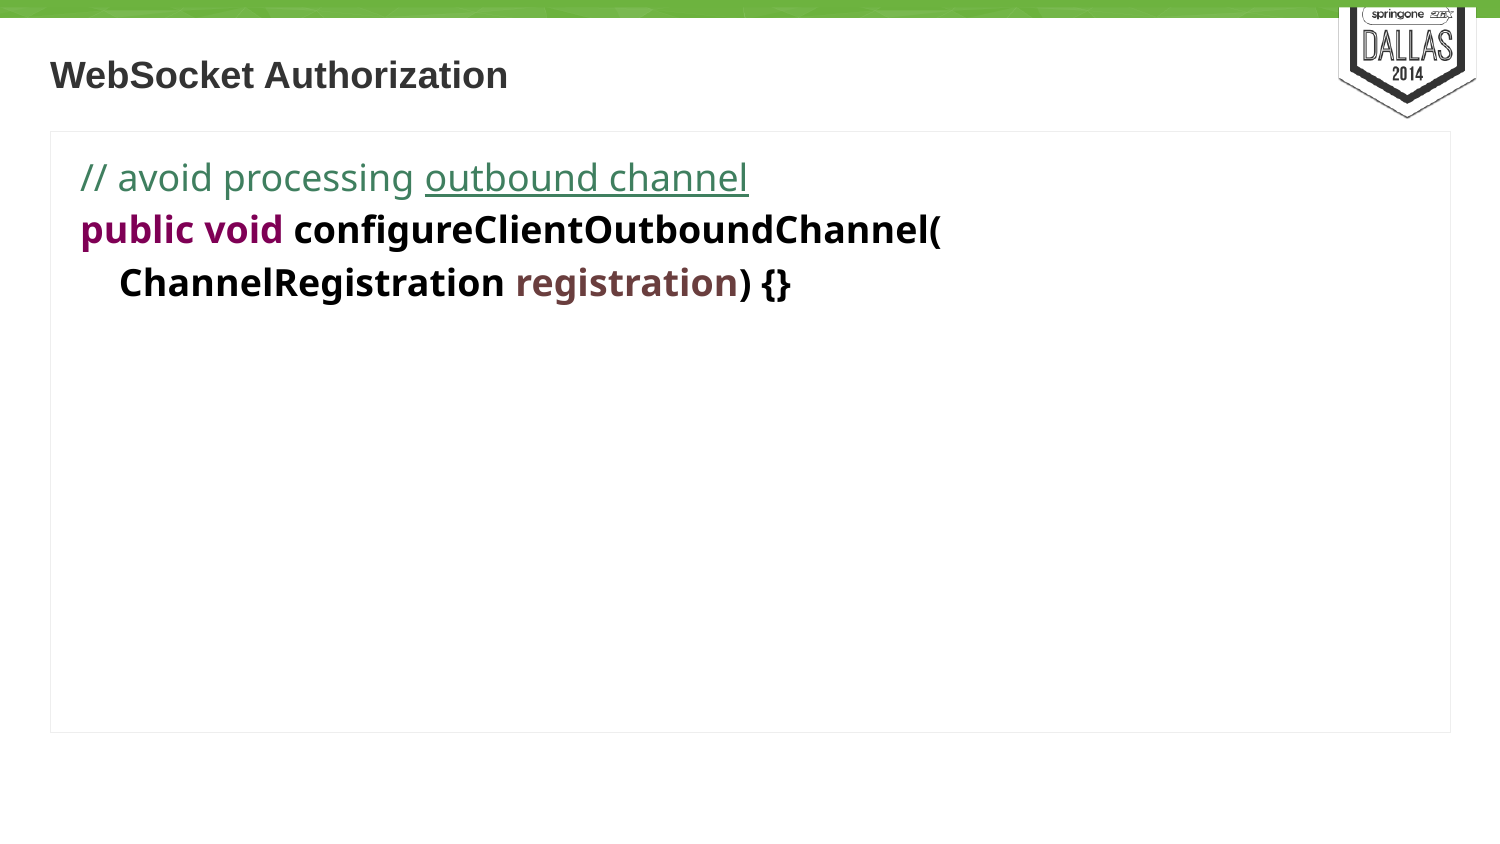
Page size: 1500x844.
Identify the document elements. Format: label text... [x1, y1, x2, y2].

title WebSocket Authorization [49, 49, 1451, 97]
picture [0, 8, 1500, 122]
list // avoid processing outbound channel public void configureClientOutboundChannel( ChannelRegistration registration) {} [50, 131, 1451, 733]
